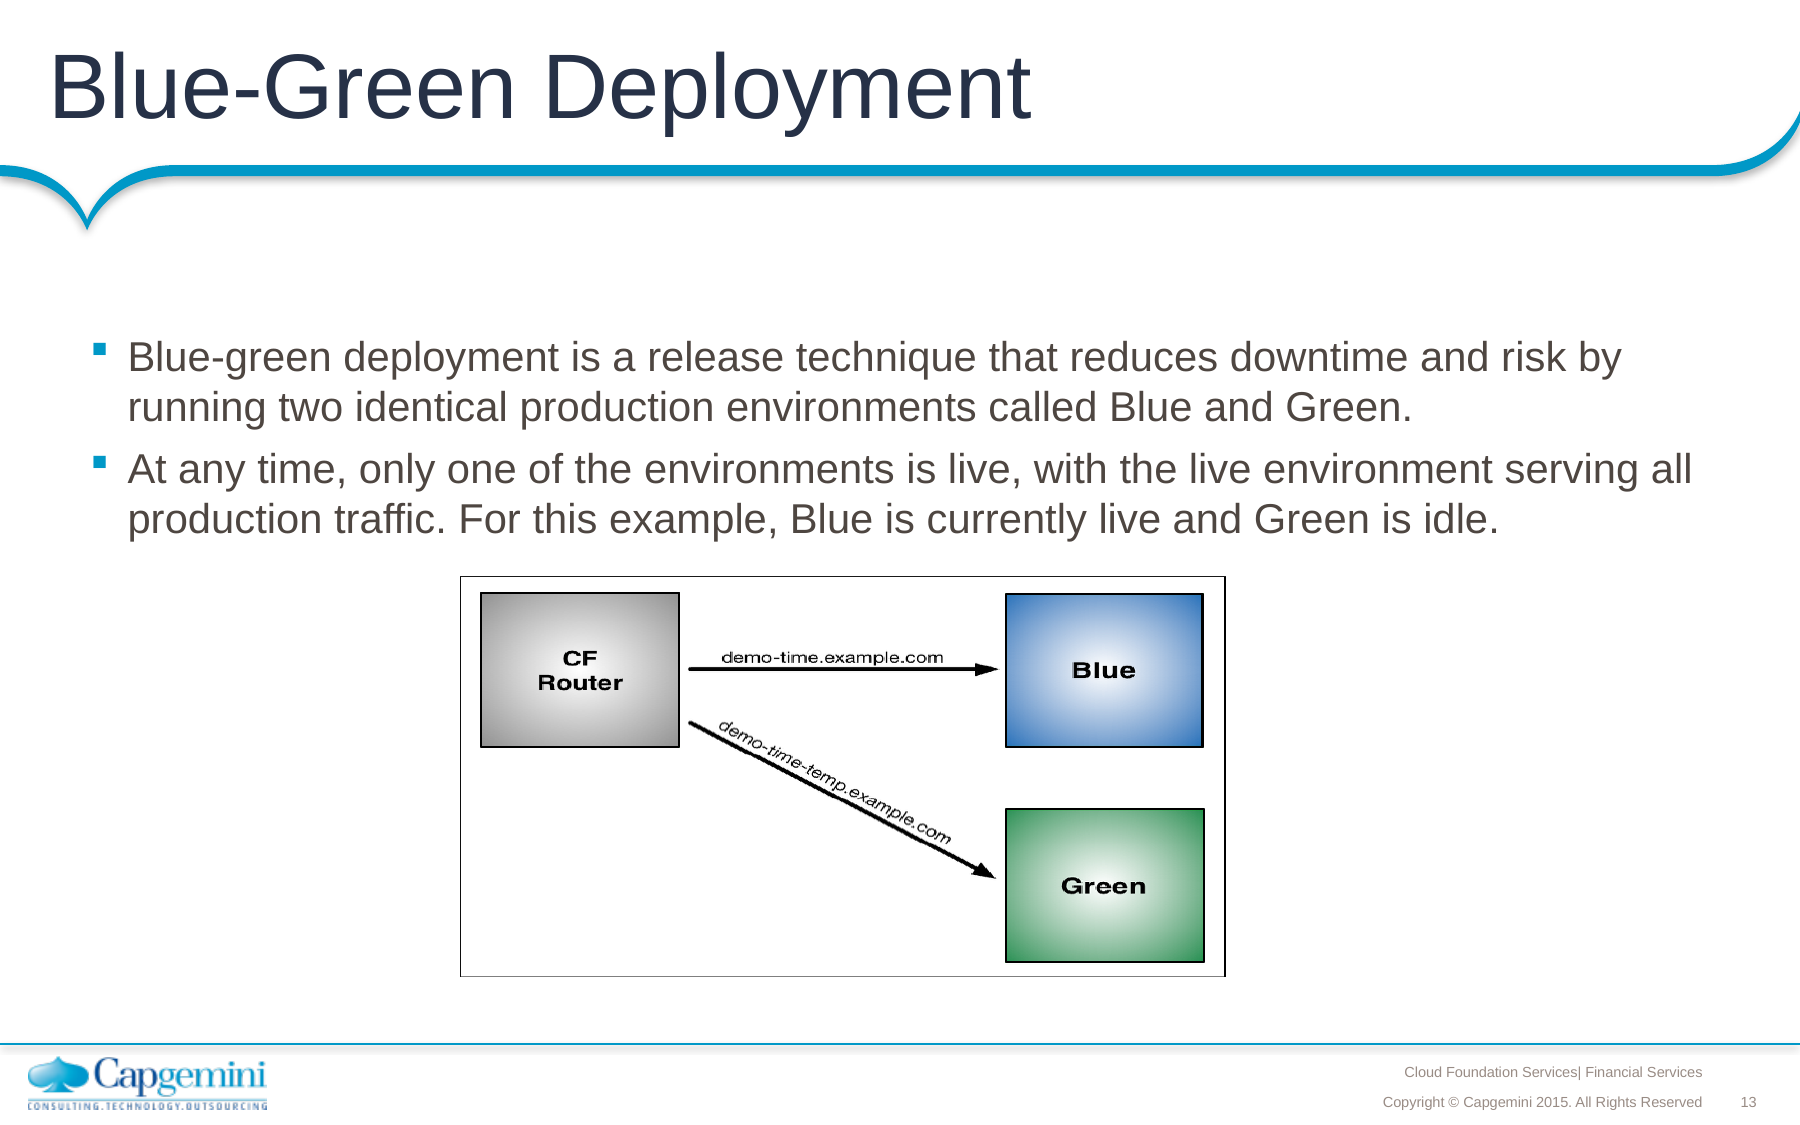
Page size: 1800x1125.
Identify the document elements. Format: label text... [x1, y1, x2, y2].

list Blue-green deployment is a release technique that reduces downtime and risk by running two identical production environments called Blue and Green. At any time, only one of the environments is live, with the live environment serving all production traffic. For this example, Blue is currently live and Green is idle. [90, 317, 1710, 1100]
picture [460, 576, 1226, 978]
picture [28, 1056, 267, 1110]
title Blue-Green Deployment [0, 0, 1800, 165]
